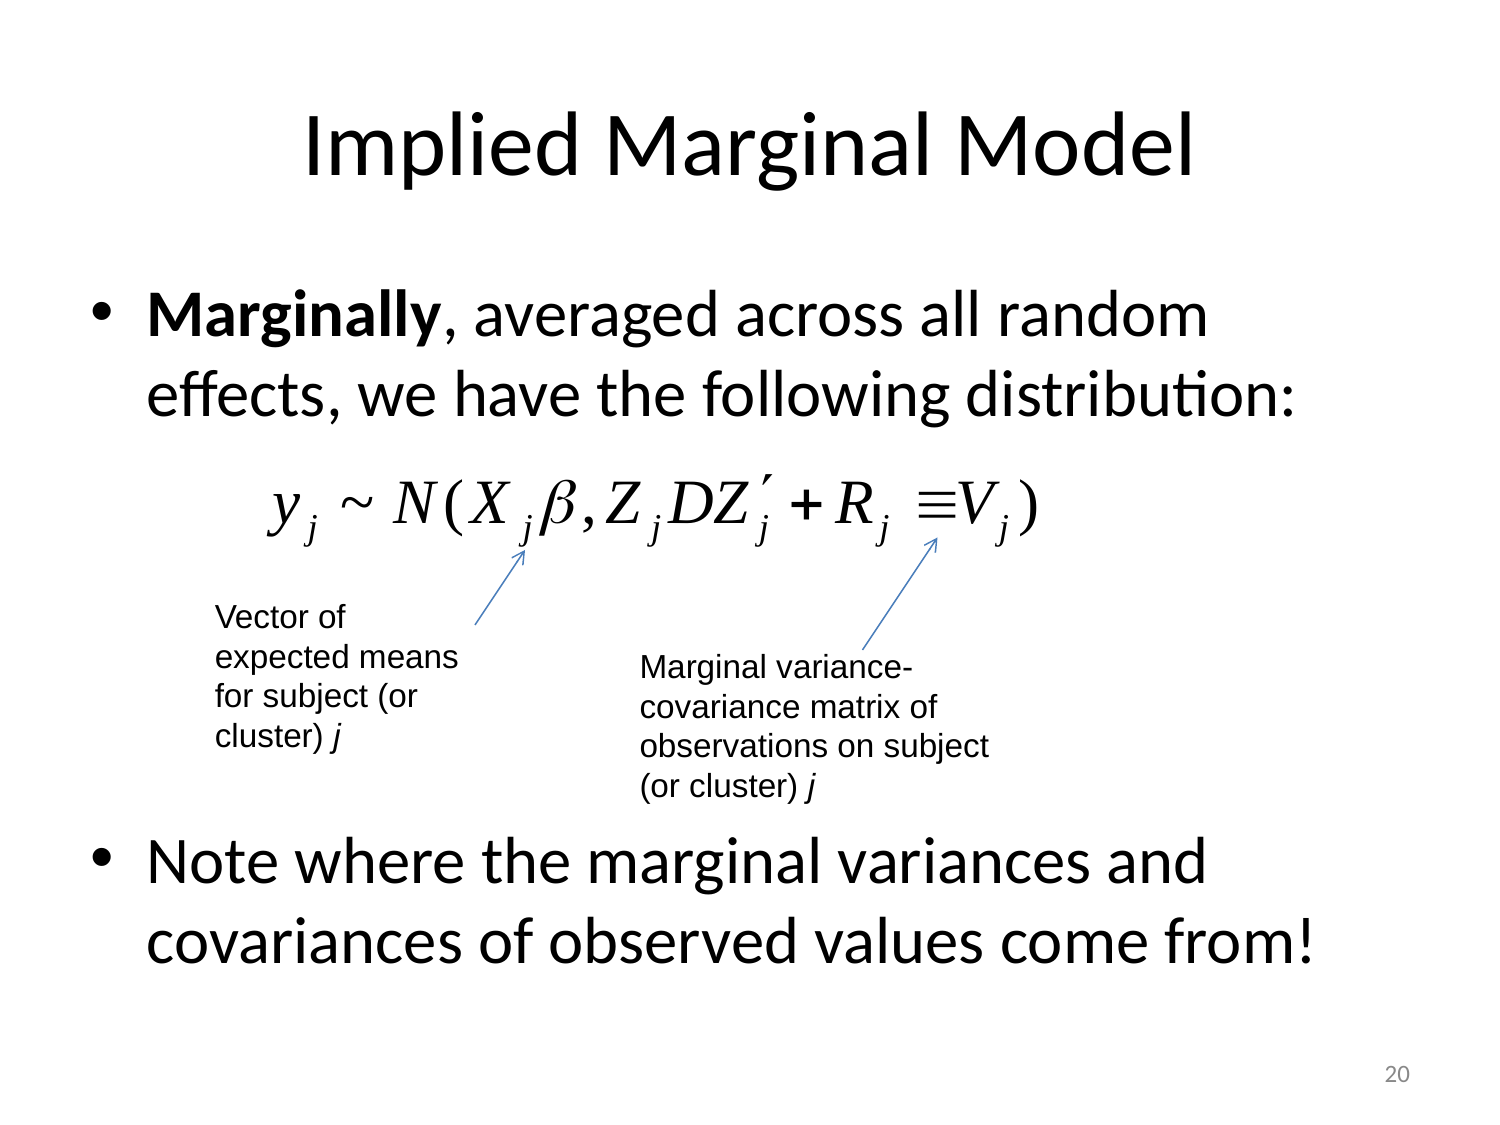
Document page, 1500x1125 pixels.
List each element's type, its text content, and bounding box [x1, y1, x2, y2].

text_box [474, 549, 526, 626]
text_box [256, 459, 1053, 561]
title Implied Marginal Model [75, 45, 1425, 233]
text_box Vector of expected means for subject (or cluster) j [200, 587, 475, 762]
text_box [862, 537, 938, 651]
slide_number 20 [1074, 1042, 1425, 1103]
list Marginally, averaged across all random effects, we have the following distribution: Note where the marginal variances and covariances of observed values come from! [75, 262, 1425, 1005]
text_box Marginal variance-covariance matrix of observations on subject (or cluster) j [624, 637, 1013, 812]
